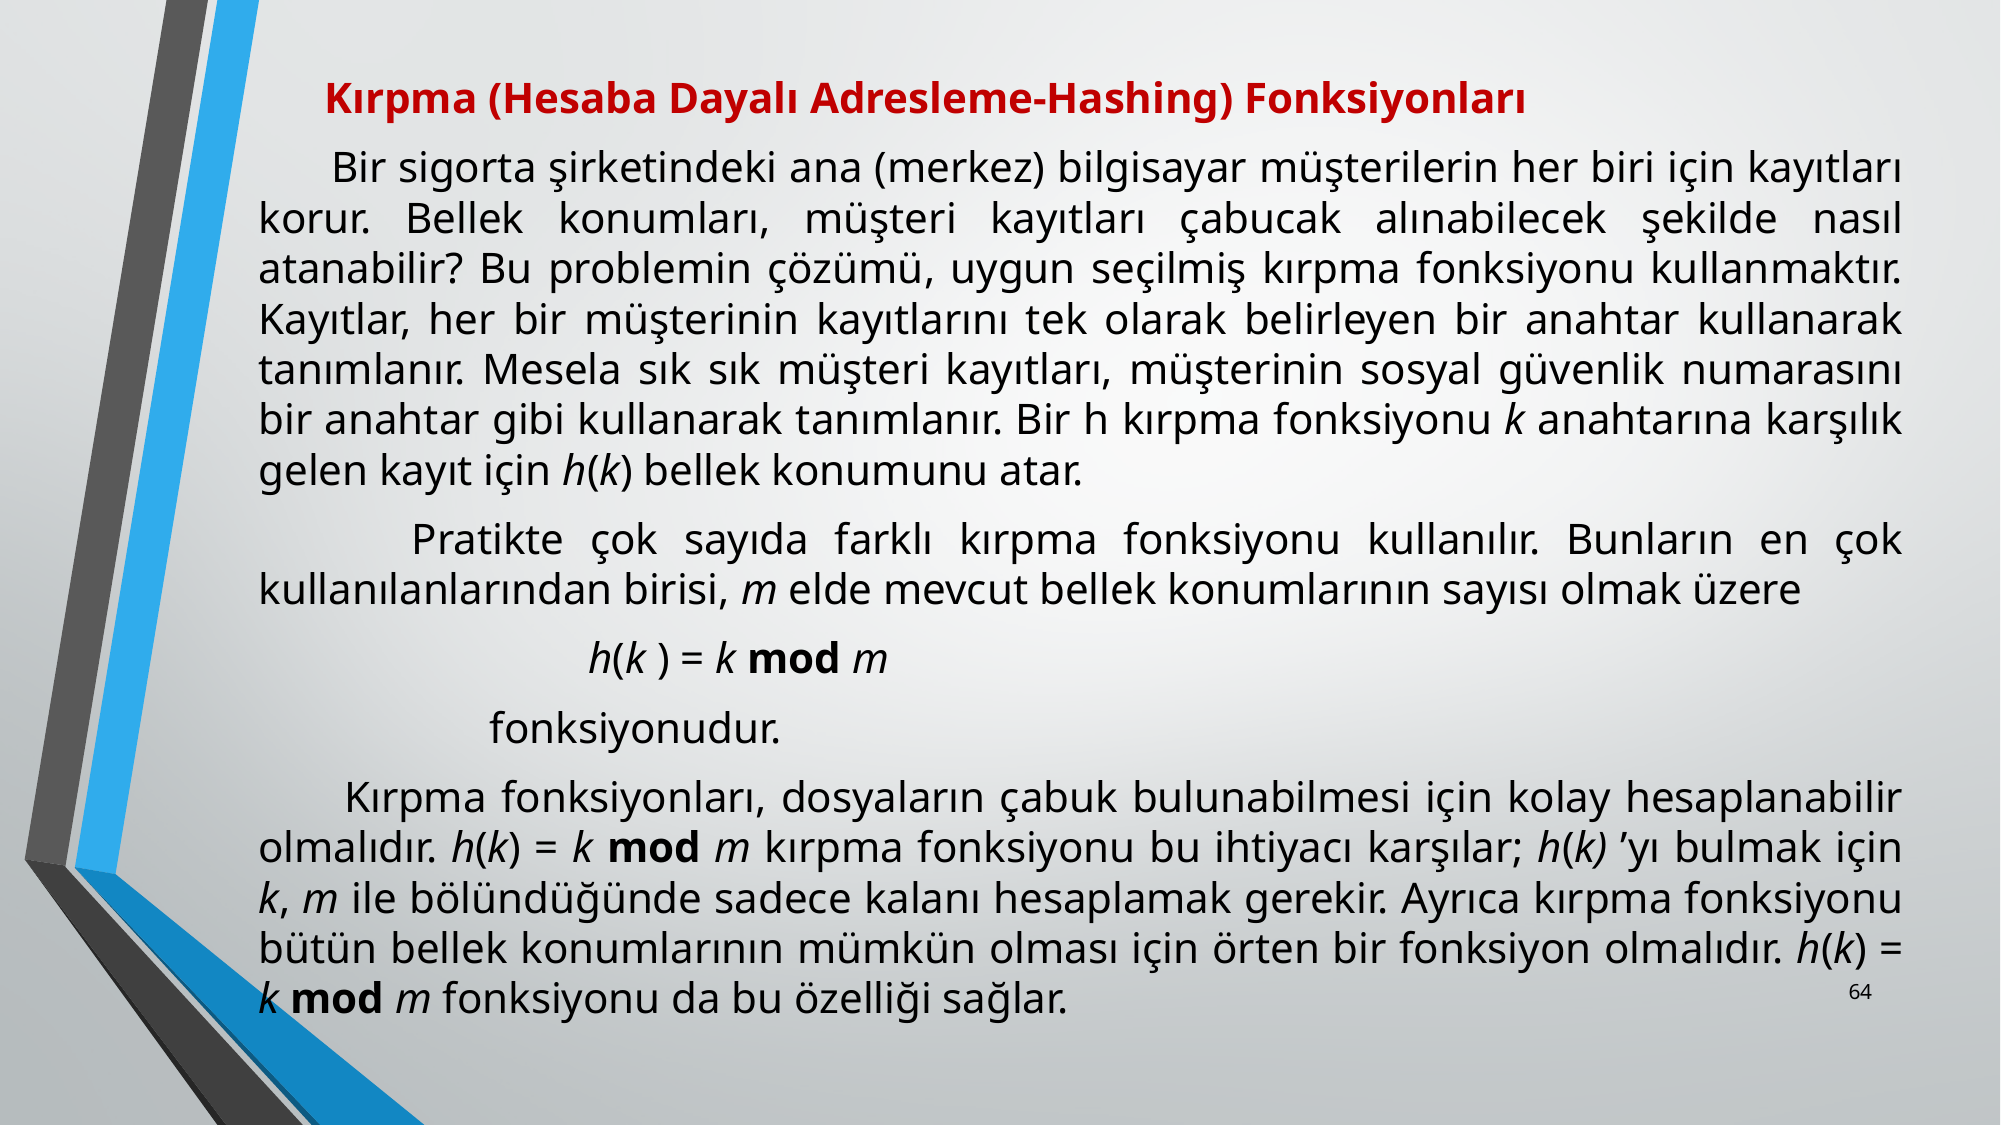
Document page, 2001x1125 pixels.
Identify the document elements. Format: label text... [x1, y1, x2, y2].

list Kırpma (Hesaba Dayalı Adresleme-Hashing) Fonksiyonları Bir sigorta şirketindeki ana (merkez) bilgisayar müşterilerin her biri için kayıtları korur. Bellek konumları, müşteri kayıtları çabucak alınabilecek şekilde nasıl atanabilir? Bu problemin çözü­mü, uygun seçilmiş kırpma fonksiyonu kullanmaktır. Kayıtlar, her bir müşterinin kayıtlarını tek olarak belirleyen bir anahtar kullanarak tanımlanır. Mesela sık sık müşteri kayıtları, müşte­rinin sosyal güvenlik numarasını bir anahtar gibi kullanarak tanımlanır. Bir h kırpma fonksiyo­nu k anahtarına karşılık gelen kayıt için h(k) bellek konumunu atar. Pratikte çok sayıda farklı kırpma fonksiyonu kullanılır. Bunların en çok kullanılanlarından birisi, m elde mevcut bellek konumlarının sayısı olmak üzere h(k ) = k mod m fonksiyonudur. Kırpma fonksiyonları, dosyaların çabuk bulunabilmesi için kolay hesaplanabilir olmalıdır. h(k) = k mod m kırpma fonksiyonu bu ihtiyacı karşılar; h(k) ’yı bulmak için k, m ile bölündü­ğünde sadece kalanı hesaplamak gerekir. Ayrıca kırpma fonksiyonu bütün bellek konumlarının mümkün olması için örten bir fonksiyon olmalıdır. h(k) = k mod m fonksiyonu da bu özelliği sağlar. [243, 64, 1919, 1050]
slide_number 64 [1796, 962, 1887, 1023]
